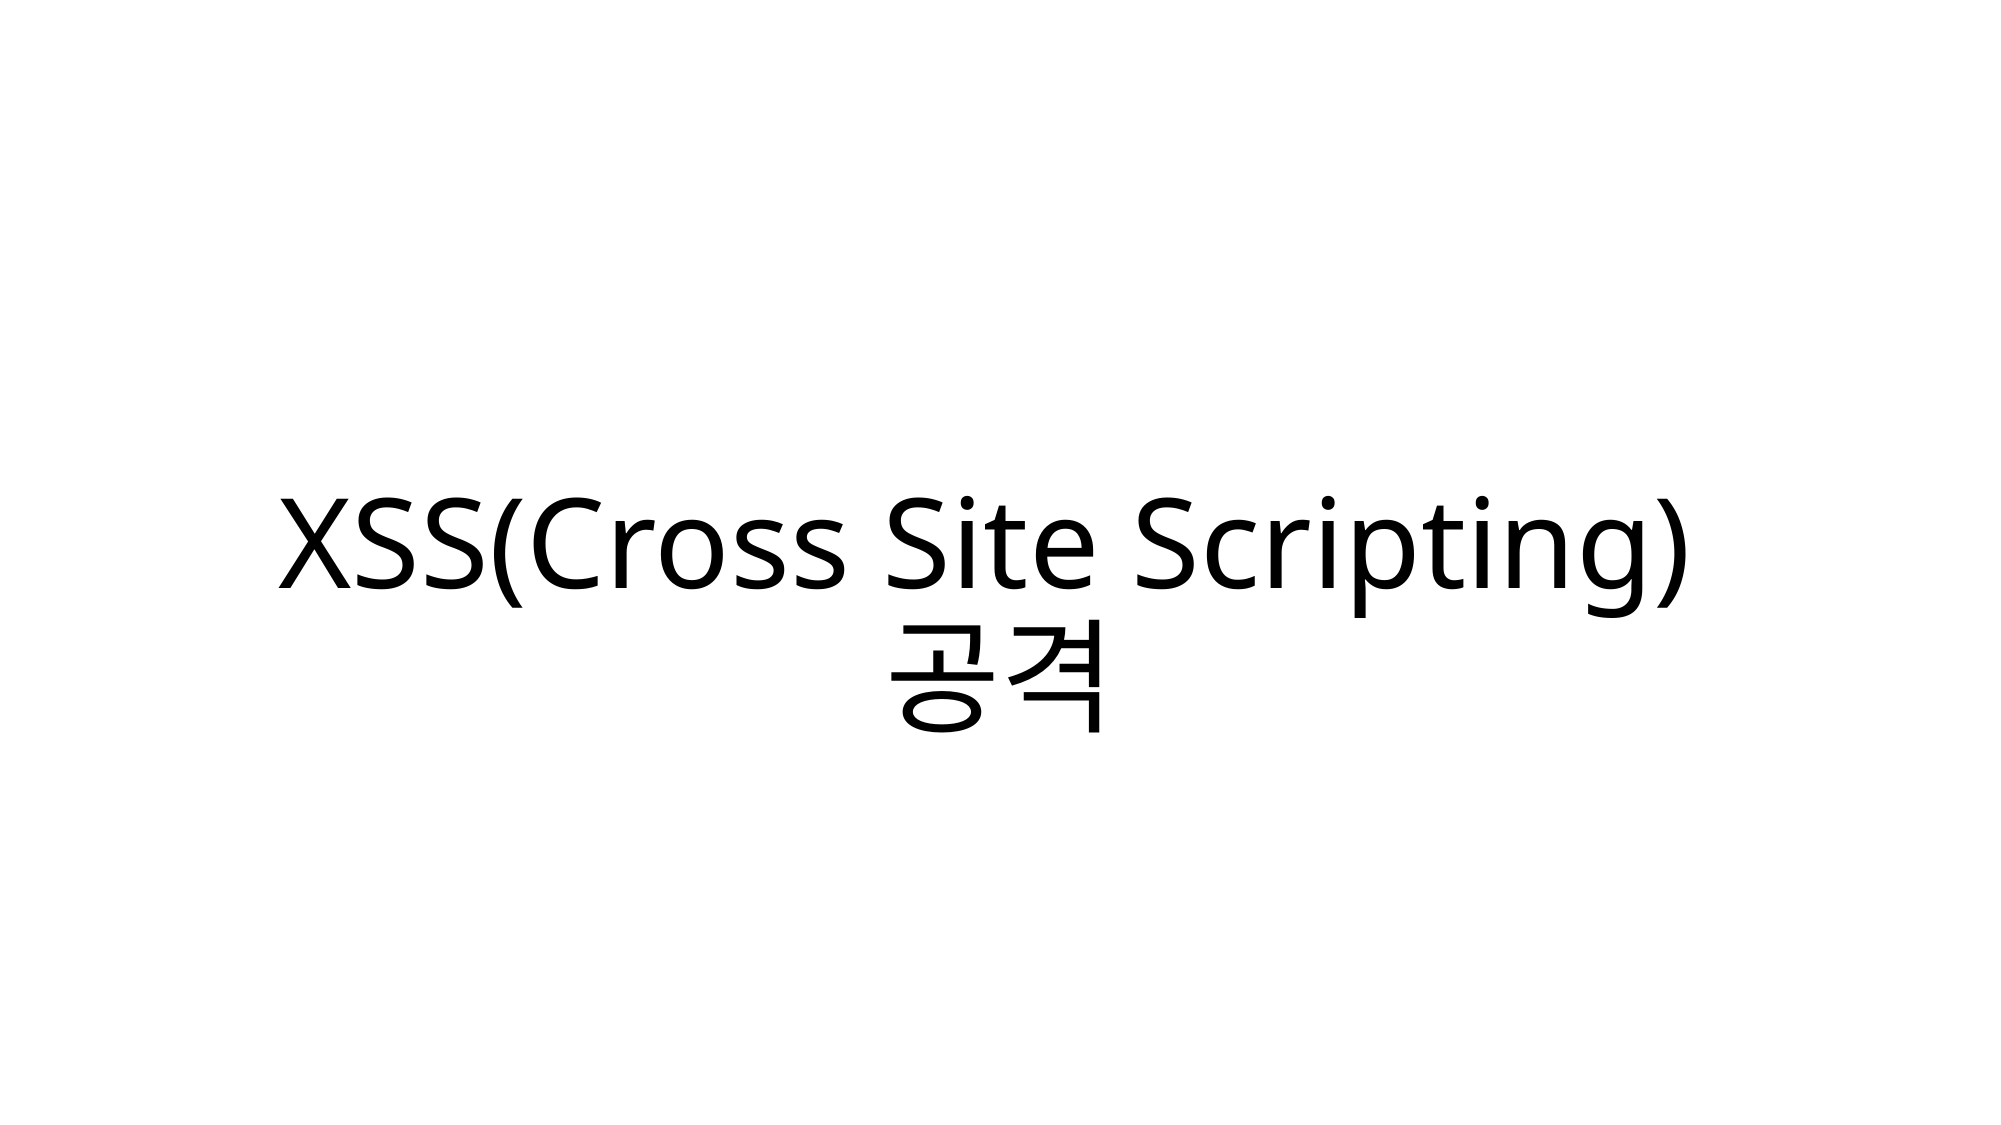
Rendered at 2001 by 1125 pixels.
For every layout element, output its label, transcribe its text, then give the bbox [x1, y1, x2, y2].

title XSS(Cross Site Scripting)공격 [249, 366, 1750, 759]
